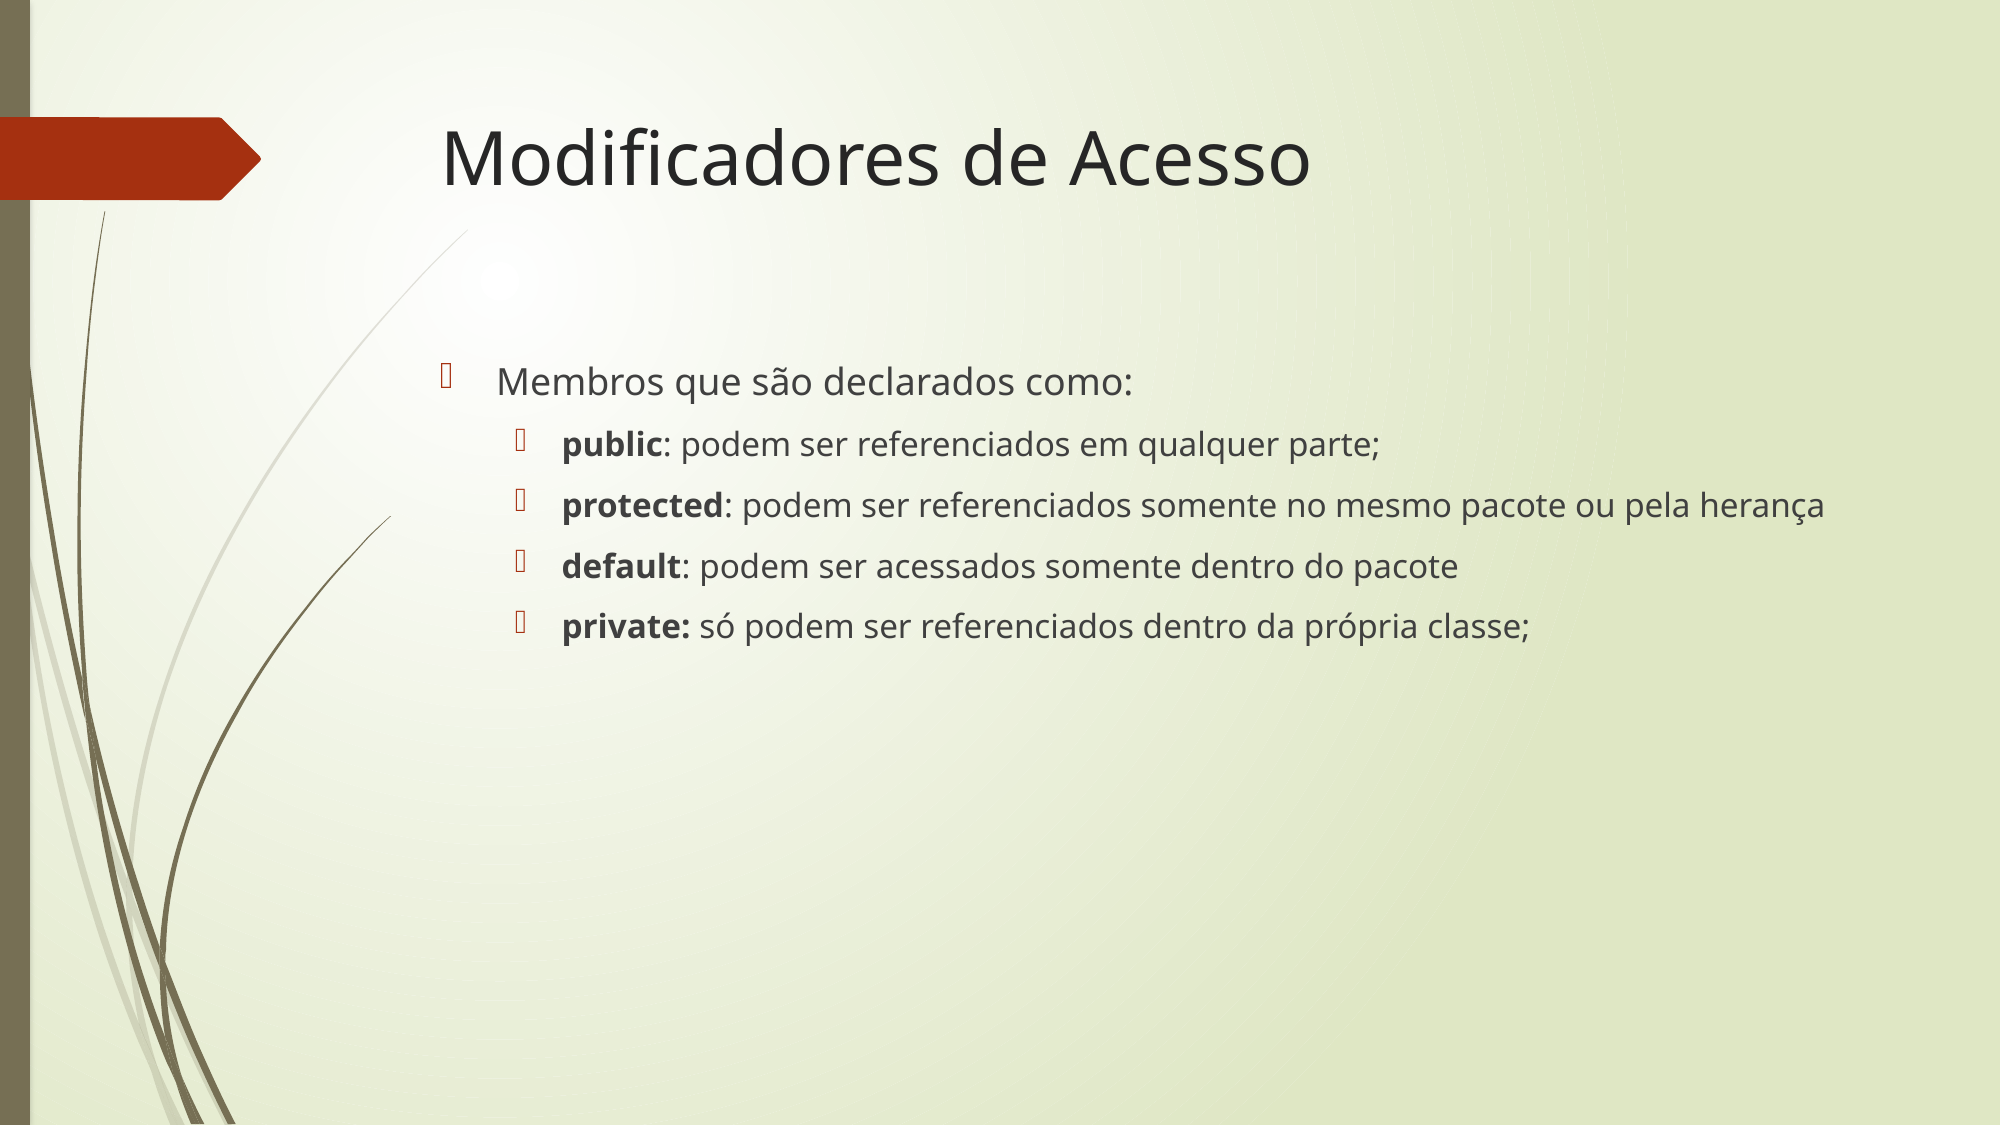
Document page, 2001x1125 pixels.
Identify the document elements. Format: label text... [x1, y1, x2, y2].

list Membros que são declarados como: public: podem ser referenciados em qualquer parte; protected: podem ser referenciados somente no mesmo pacote ou pela herança default: podem ser acessados somente dentro do pacote private: só podem ser referenciados dentro da própria classe; [424, 350, 1888, 970]
title Modificadores de Acesso [425, 102, 1888, 313]
